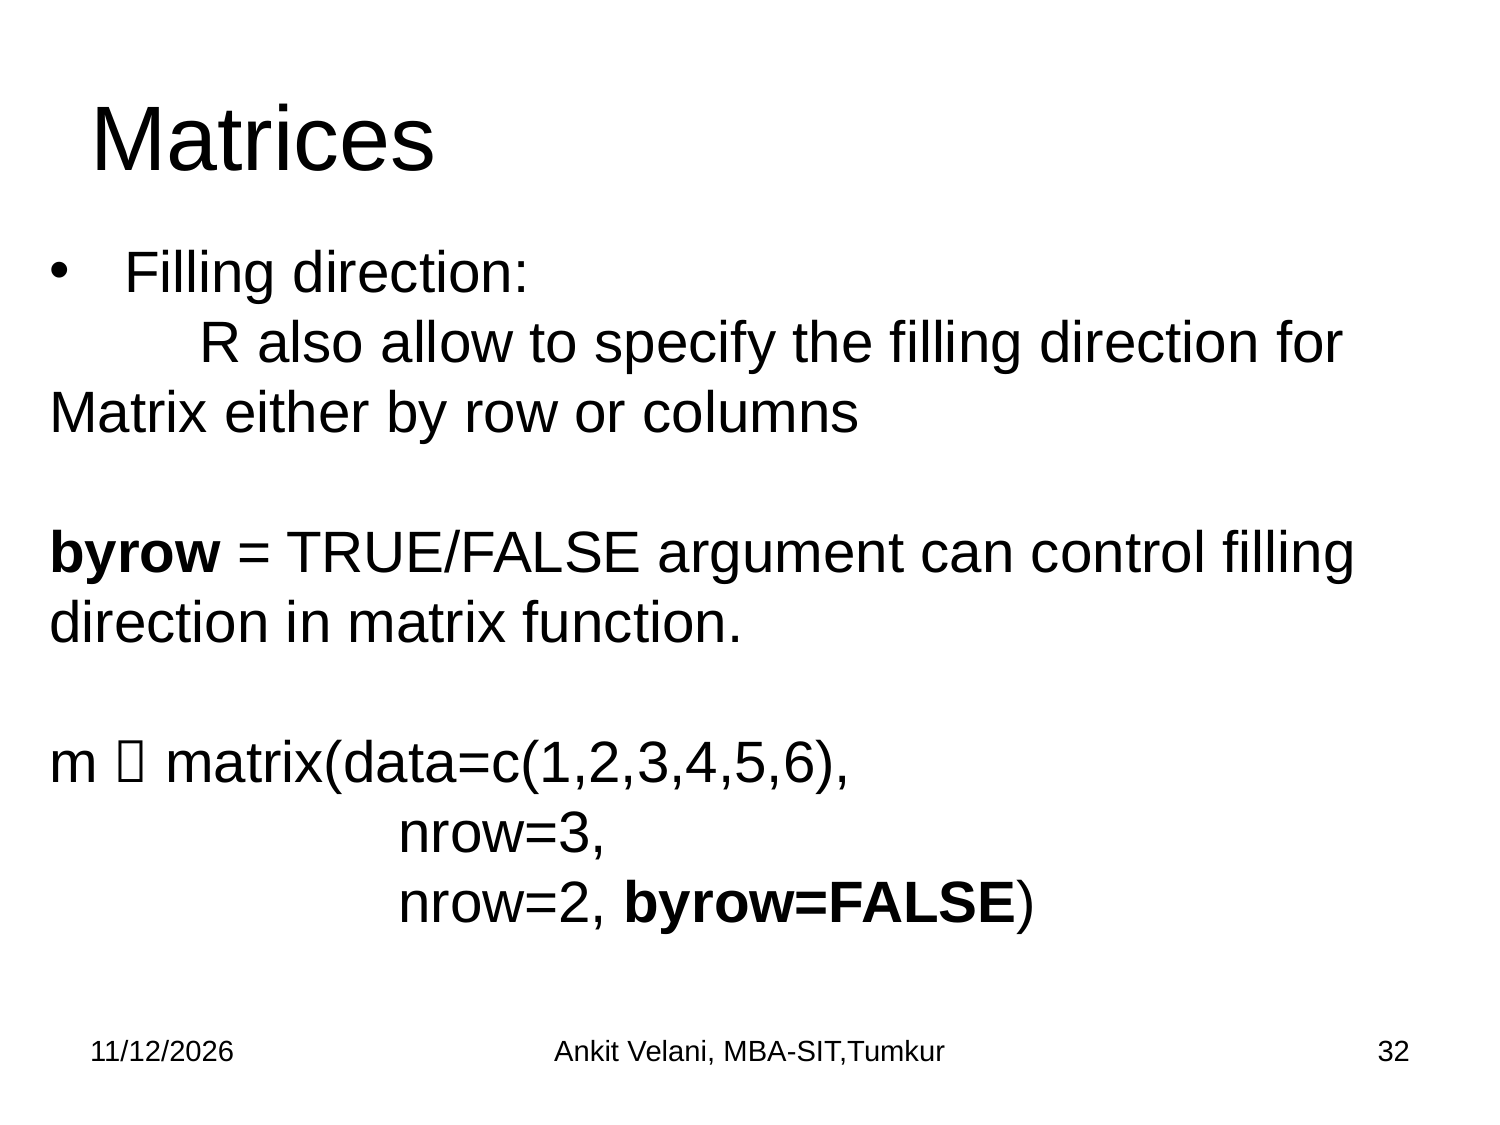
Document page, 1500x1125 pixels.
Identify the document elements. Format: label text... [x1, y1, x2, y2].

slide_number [75, 1024, 425, 1103]
list Filling direction: R also allow to specify the filling direction for Matrix either by row or columns byrow = TRUE/FALSE argument can control filling direction in matrix function. m  matrix(data=c(1,2,3,4,5,6), nrow=3, nrow=2, byrow=FALSE) [34, 226, 1425, 969]
title Matrices [75, 39, 1425, 226]
footer Ankit Velani, MBA-SIT,Tumkur [512, 1024, 988, 1103]
slide_number 32 [1074, 1024, 1425, 1103]
